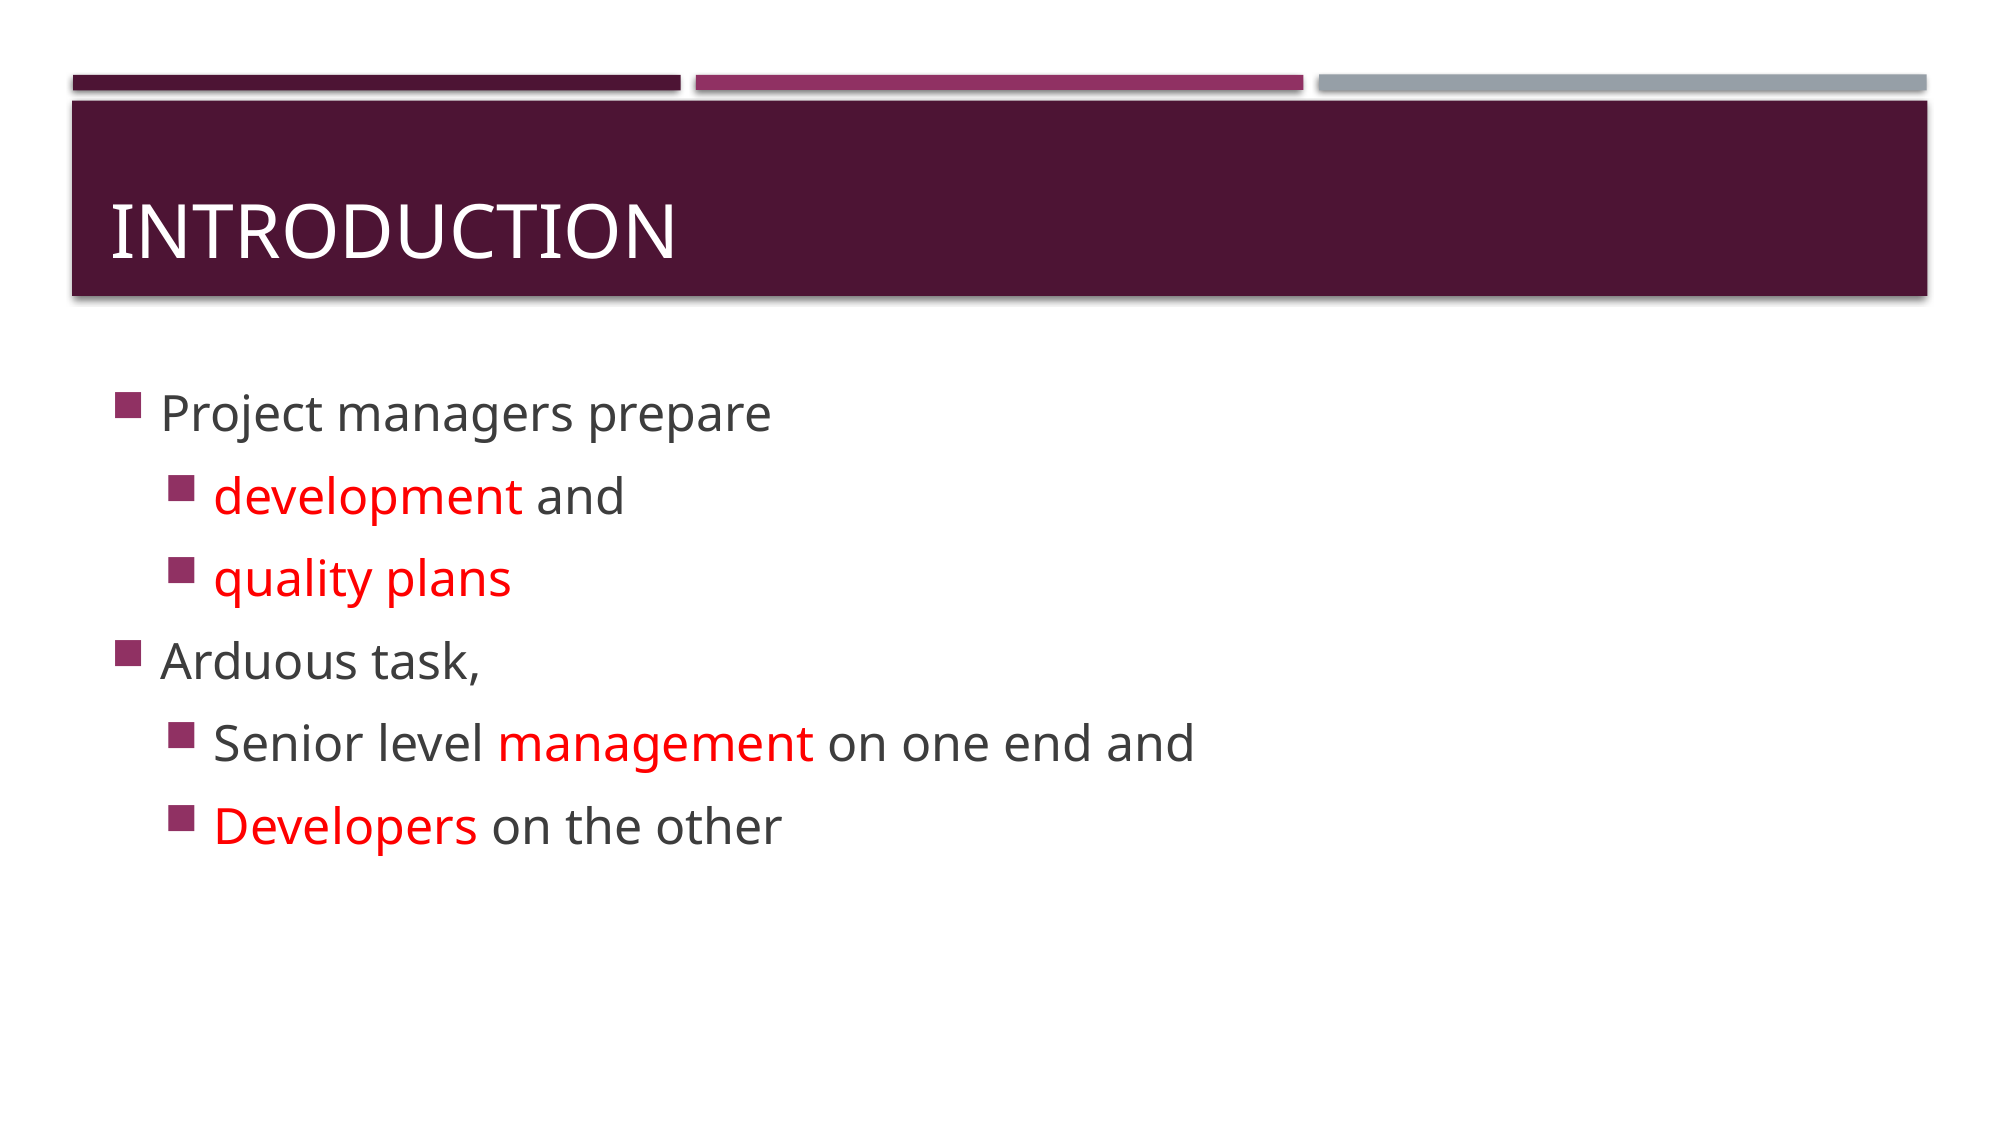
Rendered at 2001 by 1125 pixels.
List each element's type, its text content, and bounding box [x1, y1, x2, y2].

list Project managers prepare development and quality plans Arduous task, Senior level management on one end and Developers on the other [95, 357, 1905, 962]
title Introduction [95, 115, 1905, 282]
